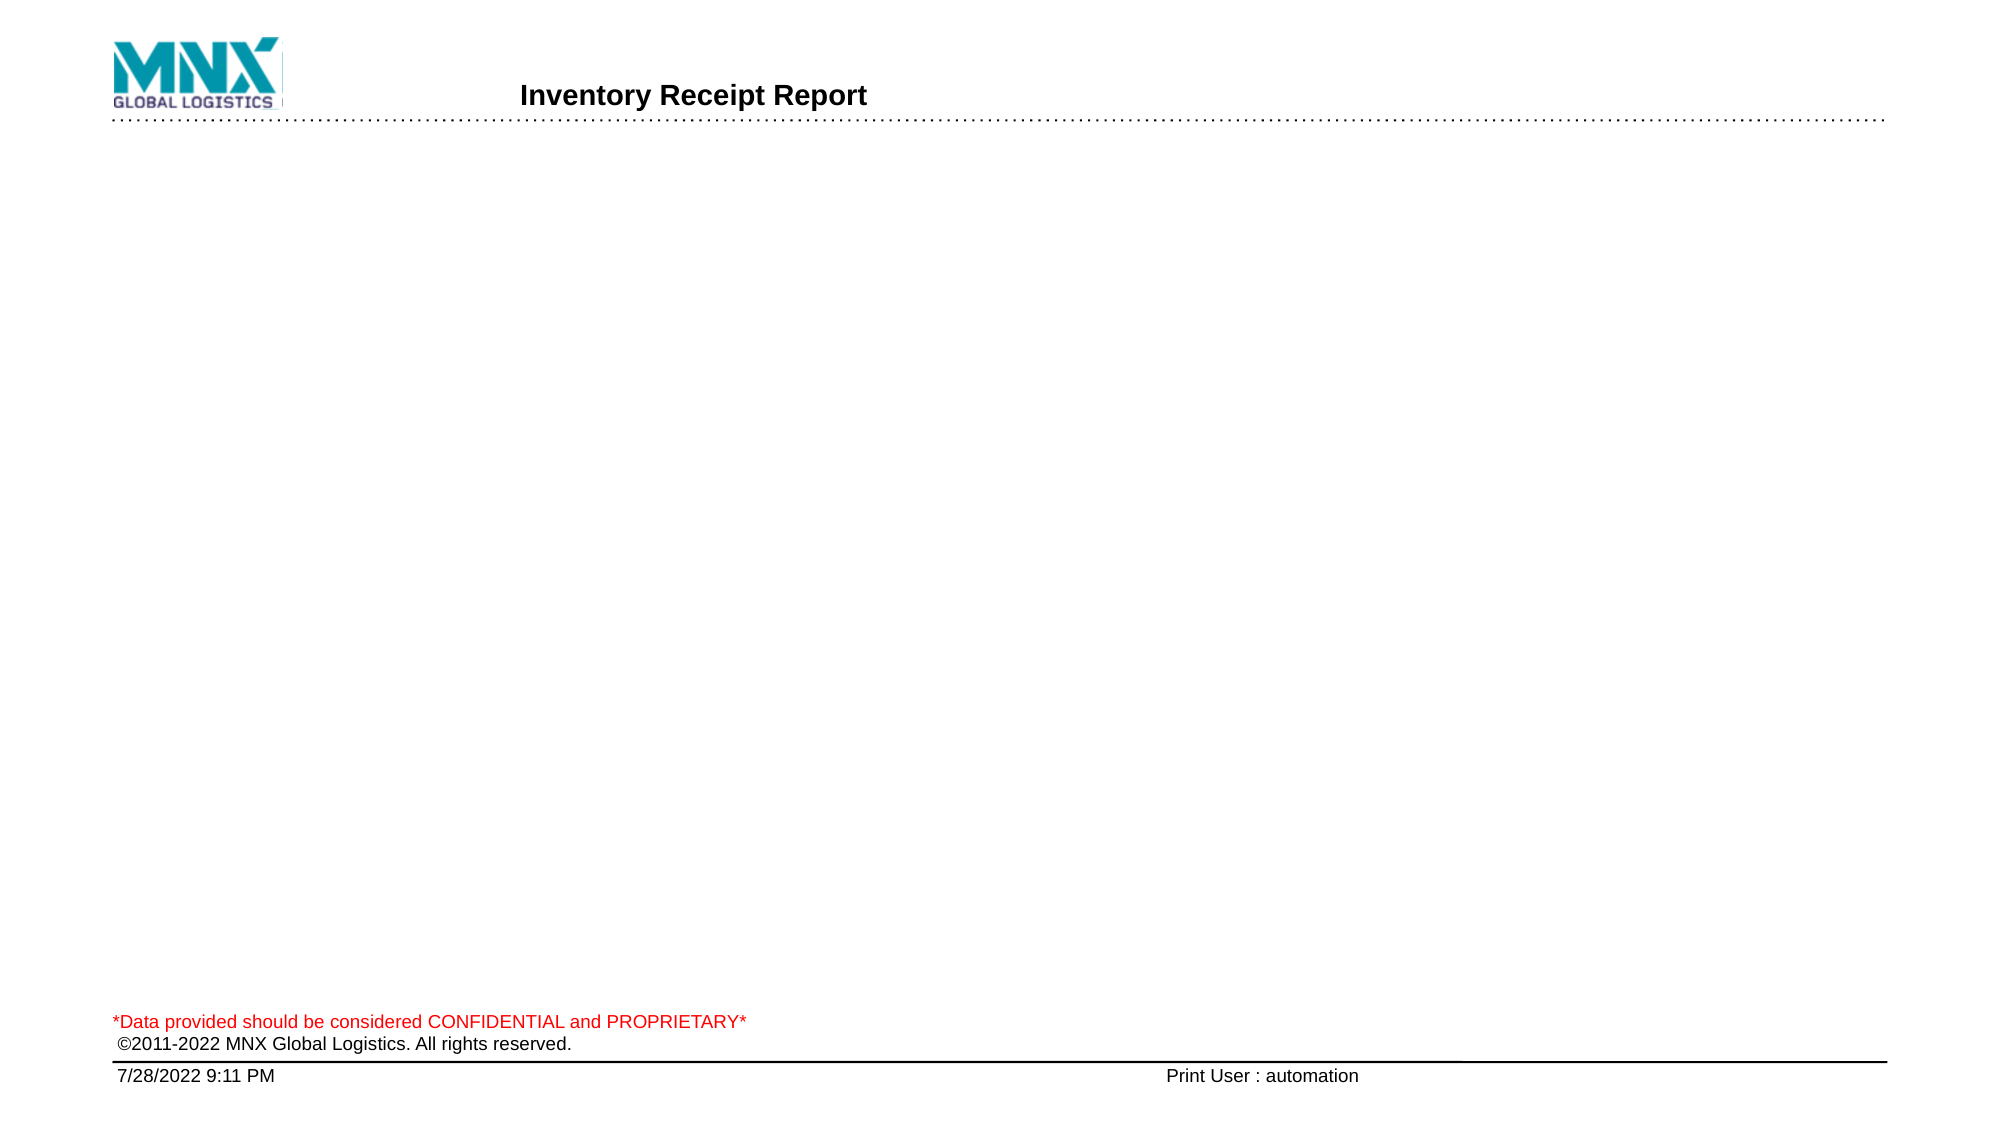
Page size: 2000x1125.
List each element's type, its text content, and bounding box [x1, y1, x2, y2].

text_box Inventory Receipt Report [349, 72, 1039, 114]
text_box Print User : automation [1087, 1063, 1438, 1088]
picture [114, 37, 325, 110]
text_box *Data provided should be considered CONFIDENTIAL and PROPRIETARY* [112, 1010, 1325, 1031]
text_box 7/28/2022 9:11 PM [117, 1063, 371, 1088]
text_box ©2011-2022 MNX Global Logistics. All rights reserved. [112, 1031, 1325, 1053]
